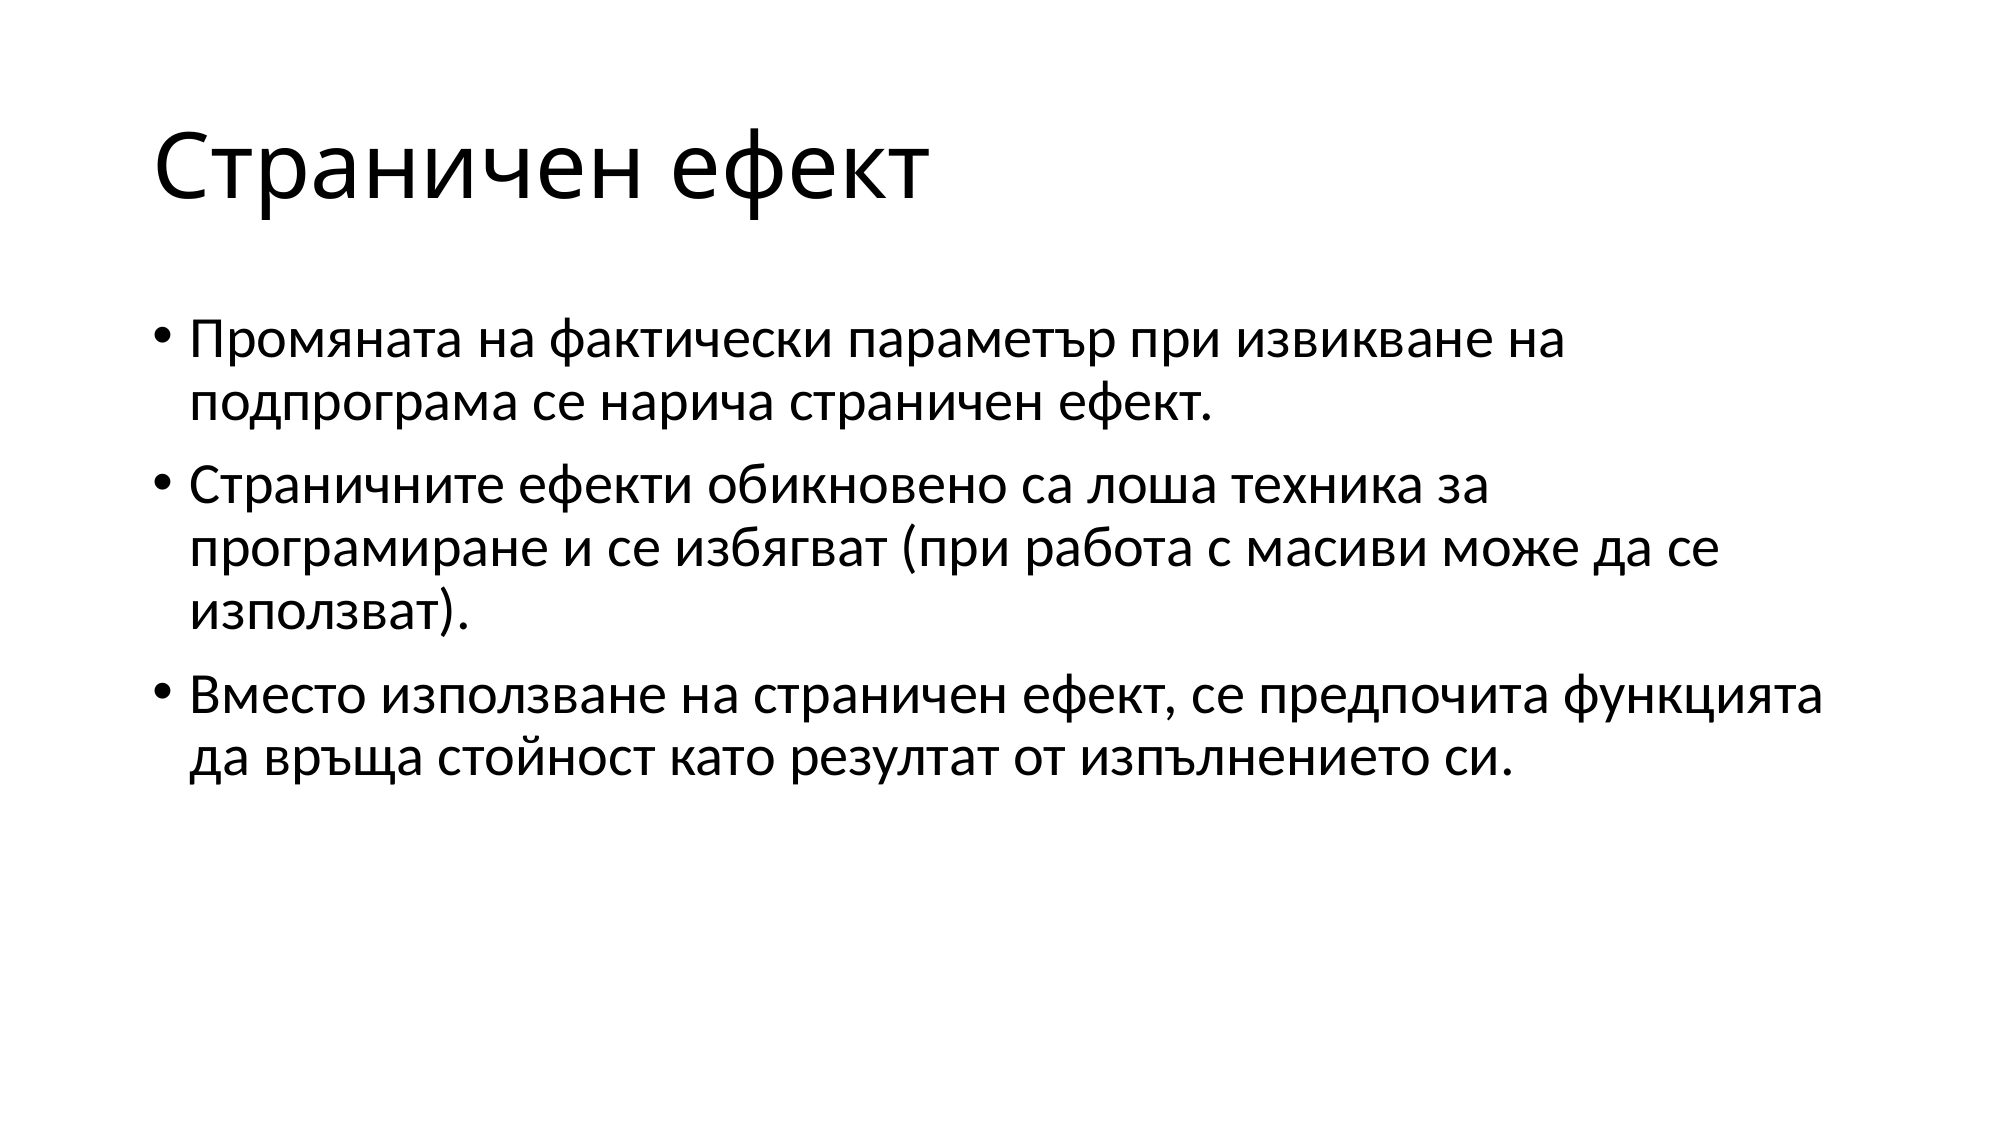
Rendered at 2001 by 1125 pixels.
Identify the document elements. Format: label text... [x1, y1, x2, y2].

list Промяната на фактически параметър при извикване на подпрограма се нарича страничен ефект. Страничните ефекти обикновено са лоша техника за програмиране и се избягват (при работа с масиви може да се използват). Вместо използване на страничен ефект, се предпочита функцията да връща стойност като резултат от изпълнението си. [137, 299, 1863, 1014]
title Страничен ефект [137, 59, 1863, 278]
